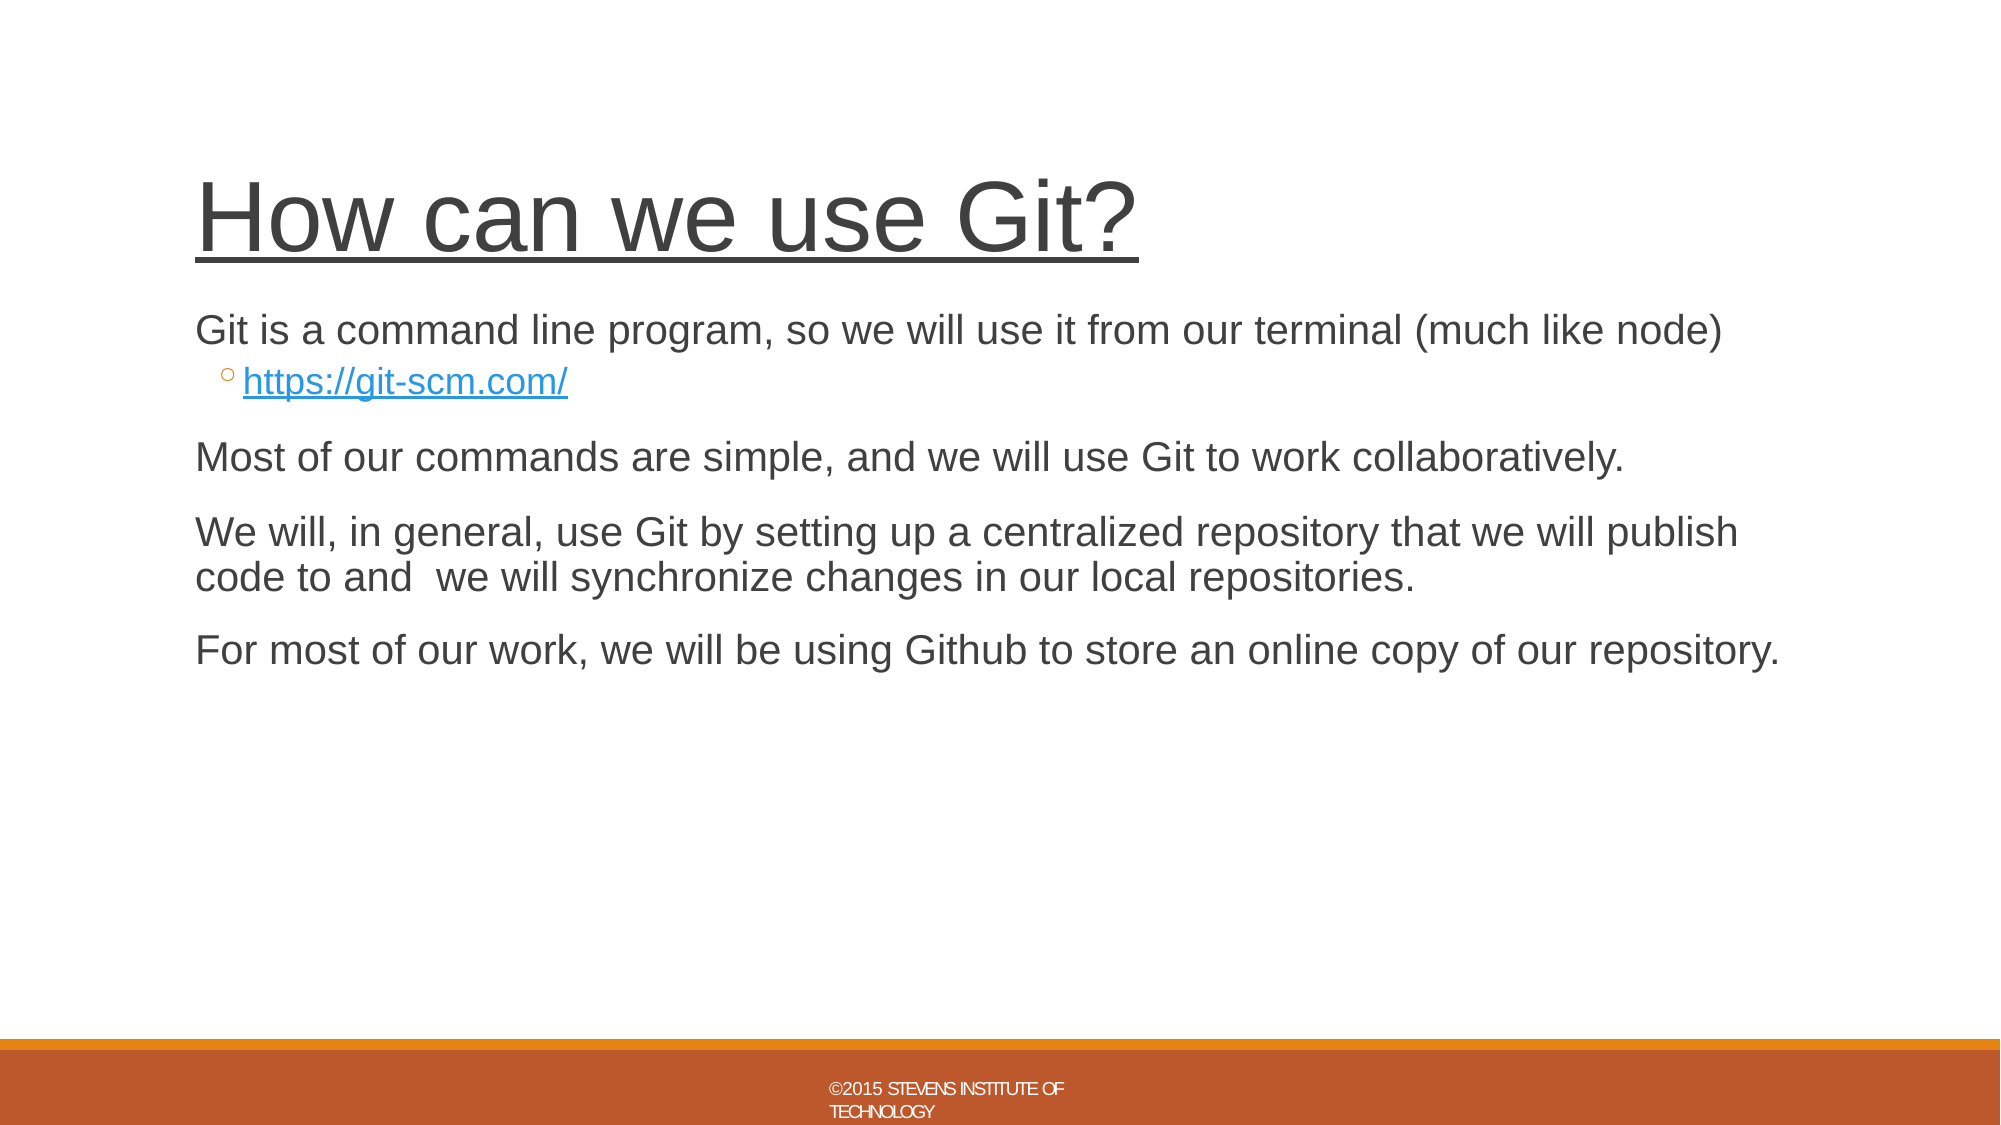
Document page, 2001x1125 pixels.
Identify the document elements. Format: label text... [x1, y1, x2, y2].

list Git is a command line program, so we will use it from our terminal (much like node) https://git-scm.com/ Most of our commands are simple, and we will use Git to work collaboratively. We will, in general, use Git by setting up a centralized repository that we will publish code to and we will synchronize changes in our local repositories. For most of our work, we will be using Github to store an online copy of our repository. [169, 276, 1831, 941]
title How can we use Git? [167, 149, 1833, 392]
text_box [0, 1039, 2000, 1050]
footer ©2015 STEVENS INSTITUTE OF TECHNOLOGY [827, 1075, 1174, 1125]
